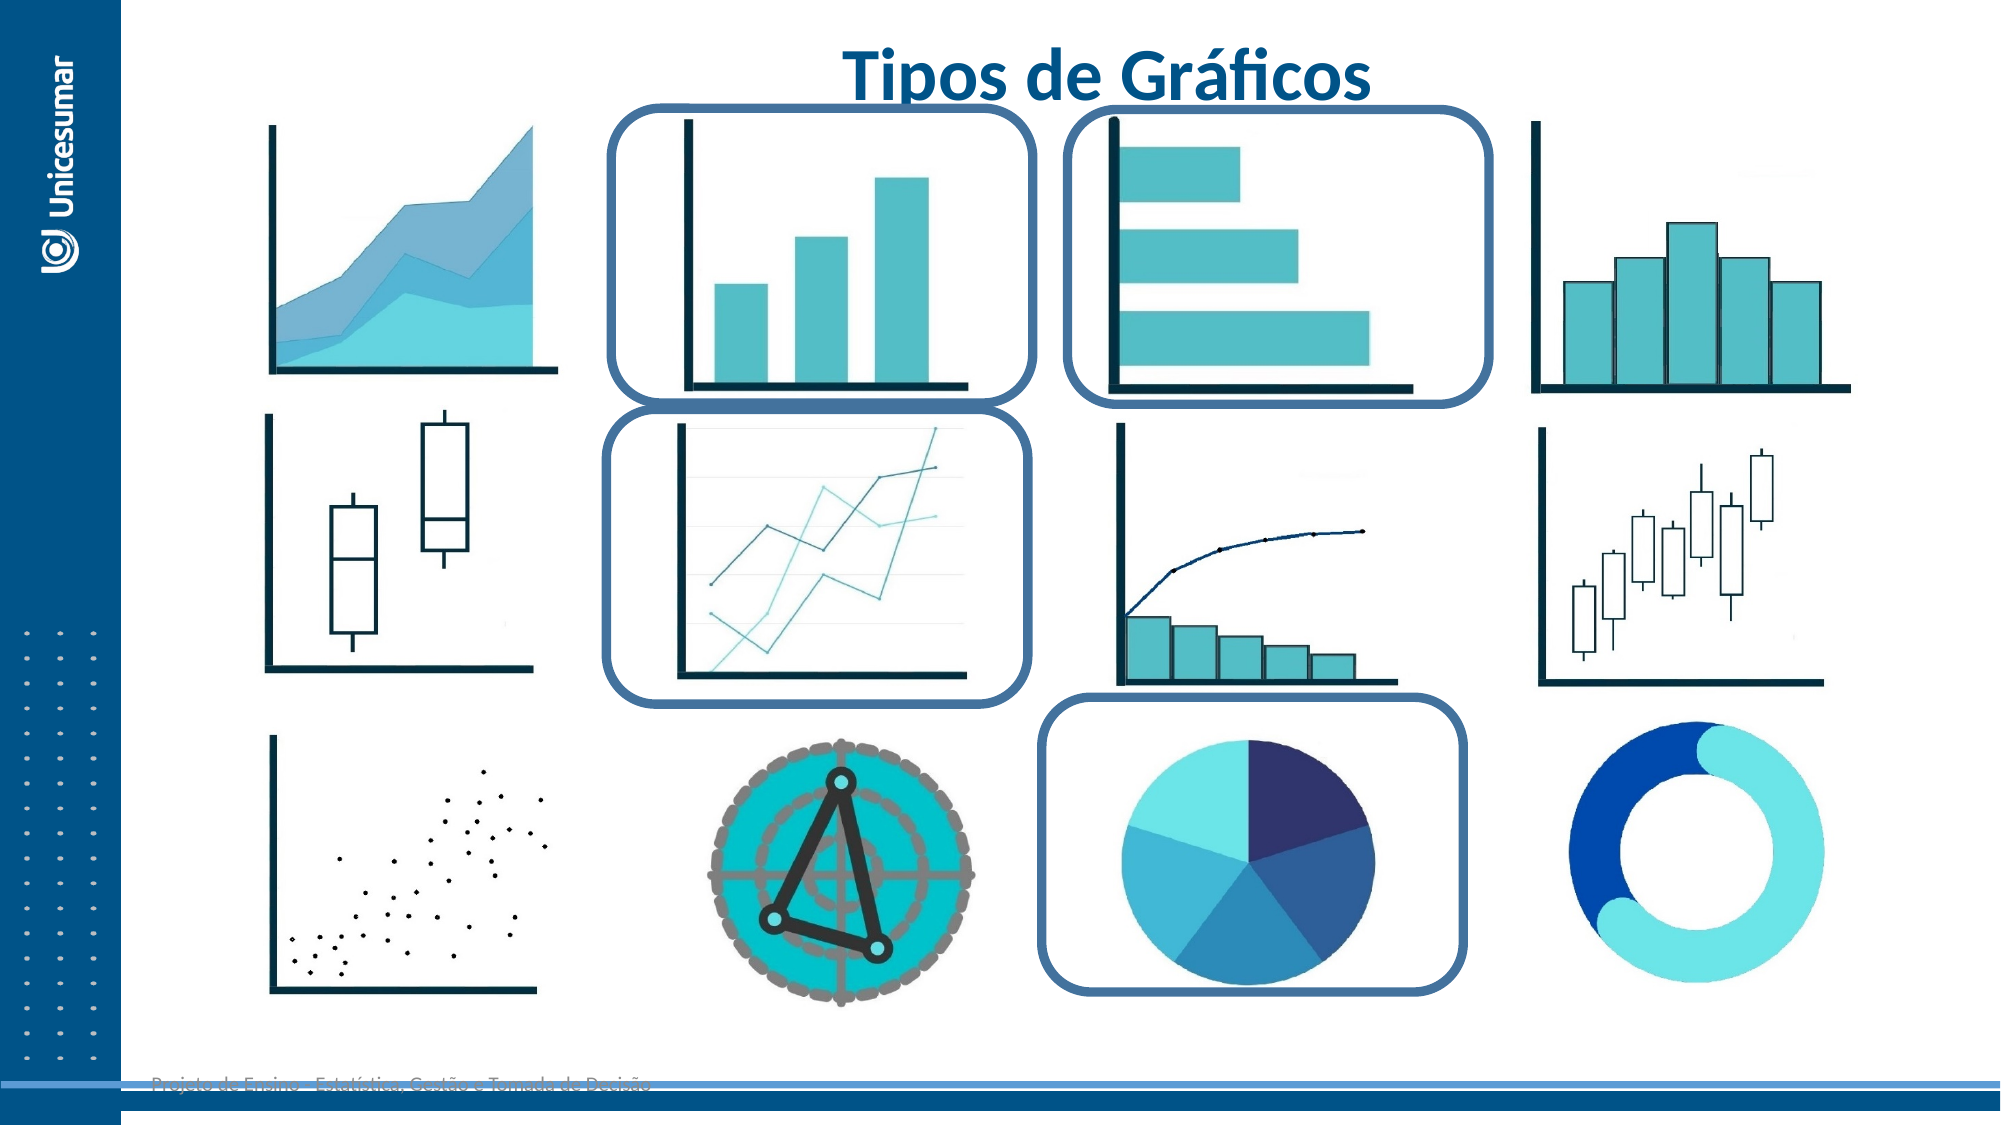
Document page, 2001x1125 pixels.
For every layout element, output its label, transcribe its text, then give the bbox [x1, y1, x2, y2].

text_box [1040, 696, 1465, 994]
text_box [1423, 108, 1491, 406]
picture [1103, 418, 1419, 695]
text_box [1066, 110, 1102, 404]
picture [1538, 709, 1838, 987]
picture [24, 631, 111, 1060]
picture [257, 727, 576, 997]
picture [257, 108, 576, 385]
text_box [605, 408, 1029, 706]
picture [42, 56, 79, 273]
picture [1515, 108, 1858, 403]
picture [684, 717, 1000, 1011]
footer Projeto de Ensino - Estatística, Gestão e Tomada de Decisão [136, 1053, 1864, 1114]
picture [1526, 418, 1838, 695]
list Tipos de Gráficos [799, 15, 1388, 126]
picture [1102, 108, 1423, 406]
text_box [610, 107, 1034, 405]
picture [252, 405, 564, 681]
picture [1113, 724, 1388, 1000]
picture [671, 418, 980, 686]
picture [672, 108, 979, 406]
